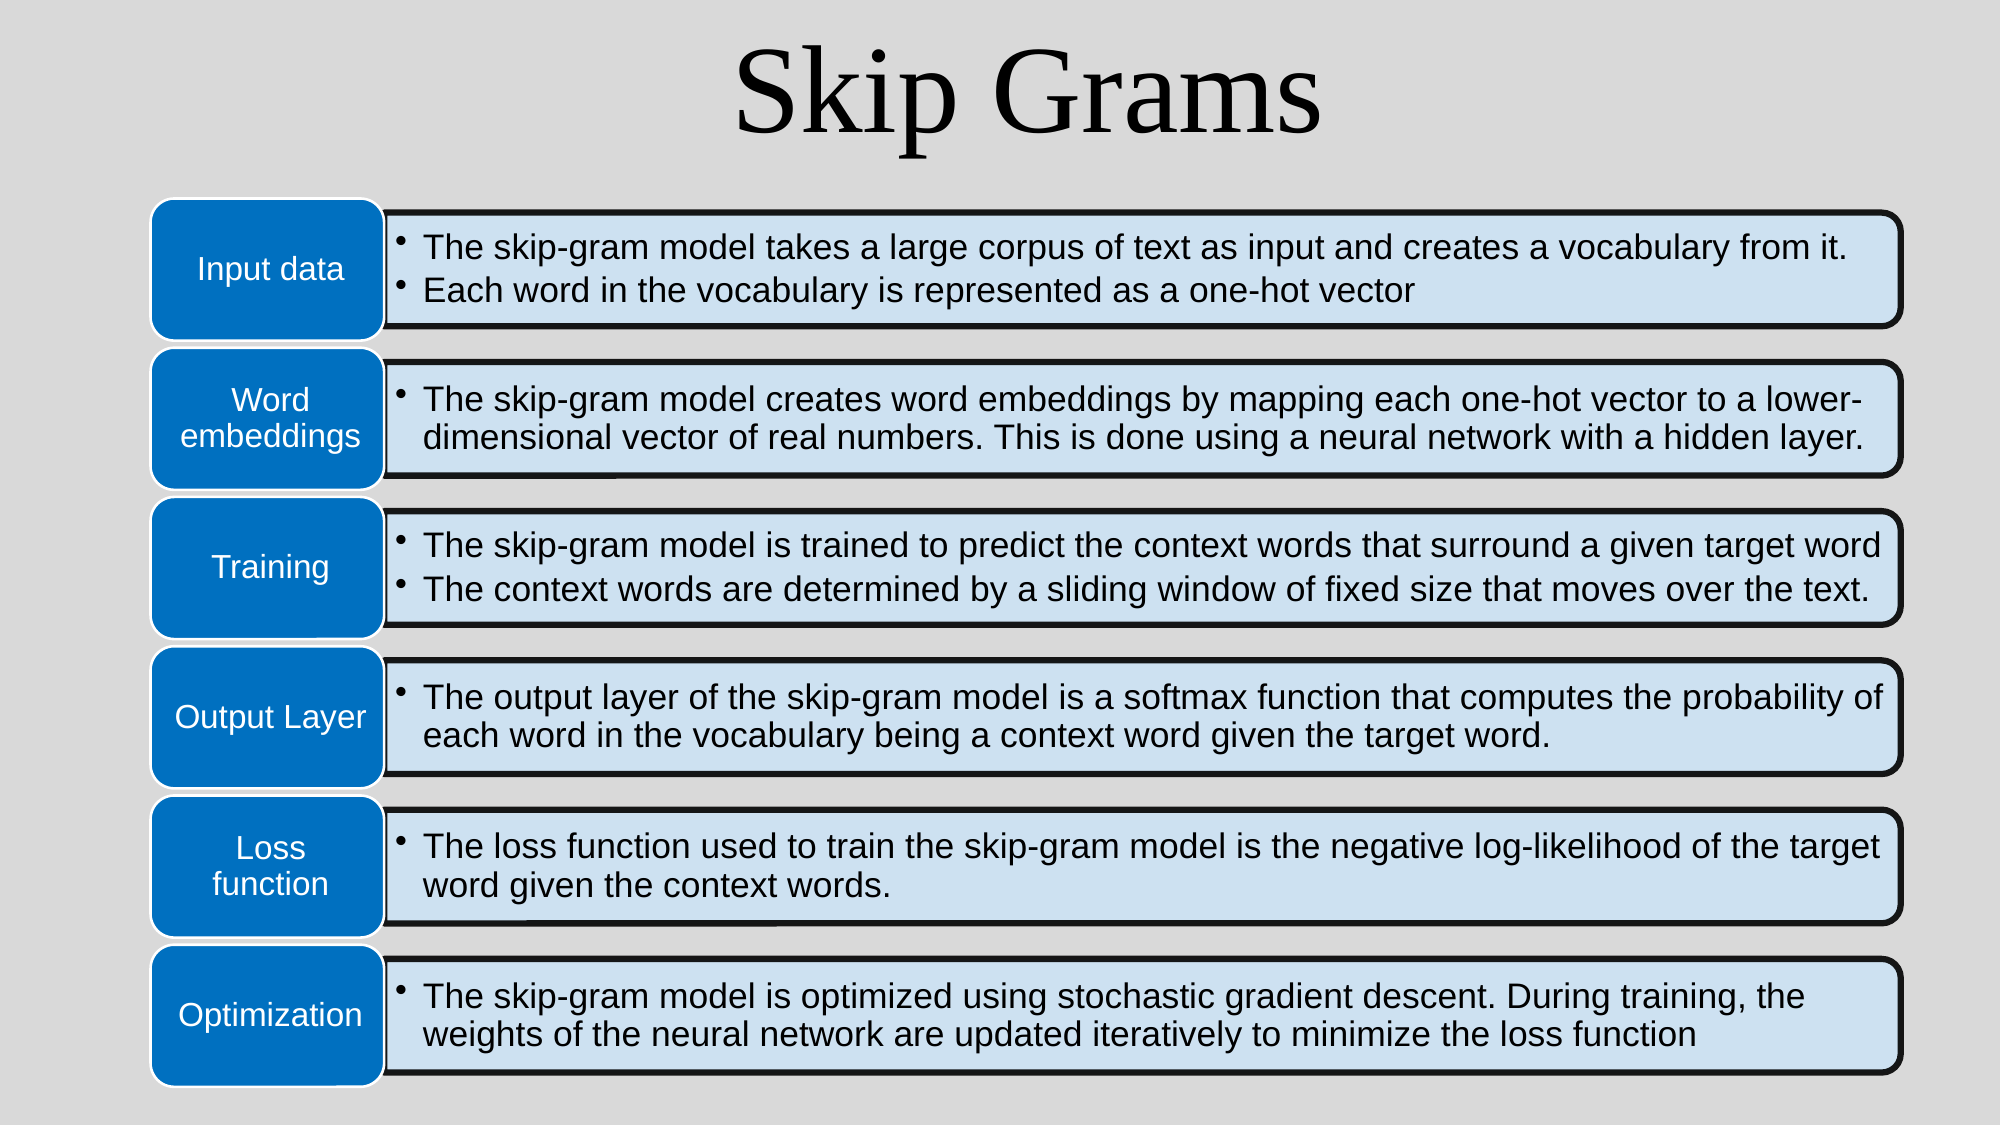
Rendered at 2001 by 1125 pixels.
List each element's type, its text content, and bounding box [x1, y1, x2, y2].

text_box Skip Grams [716, 0, 1767, 165]
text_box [149, 197, 1902, 1088]
